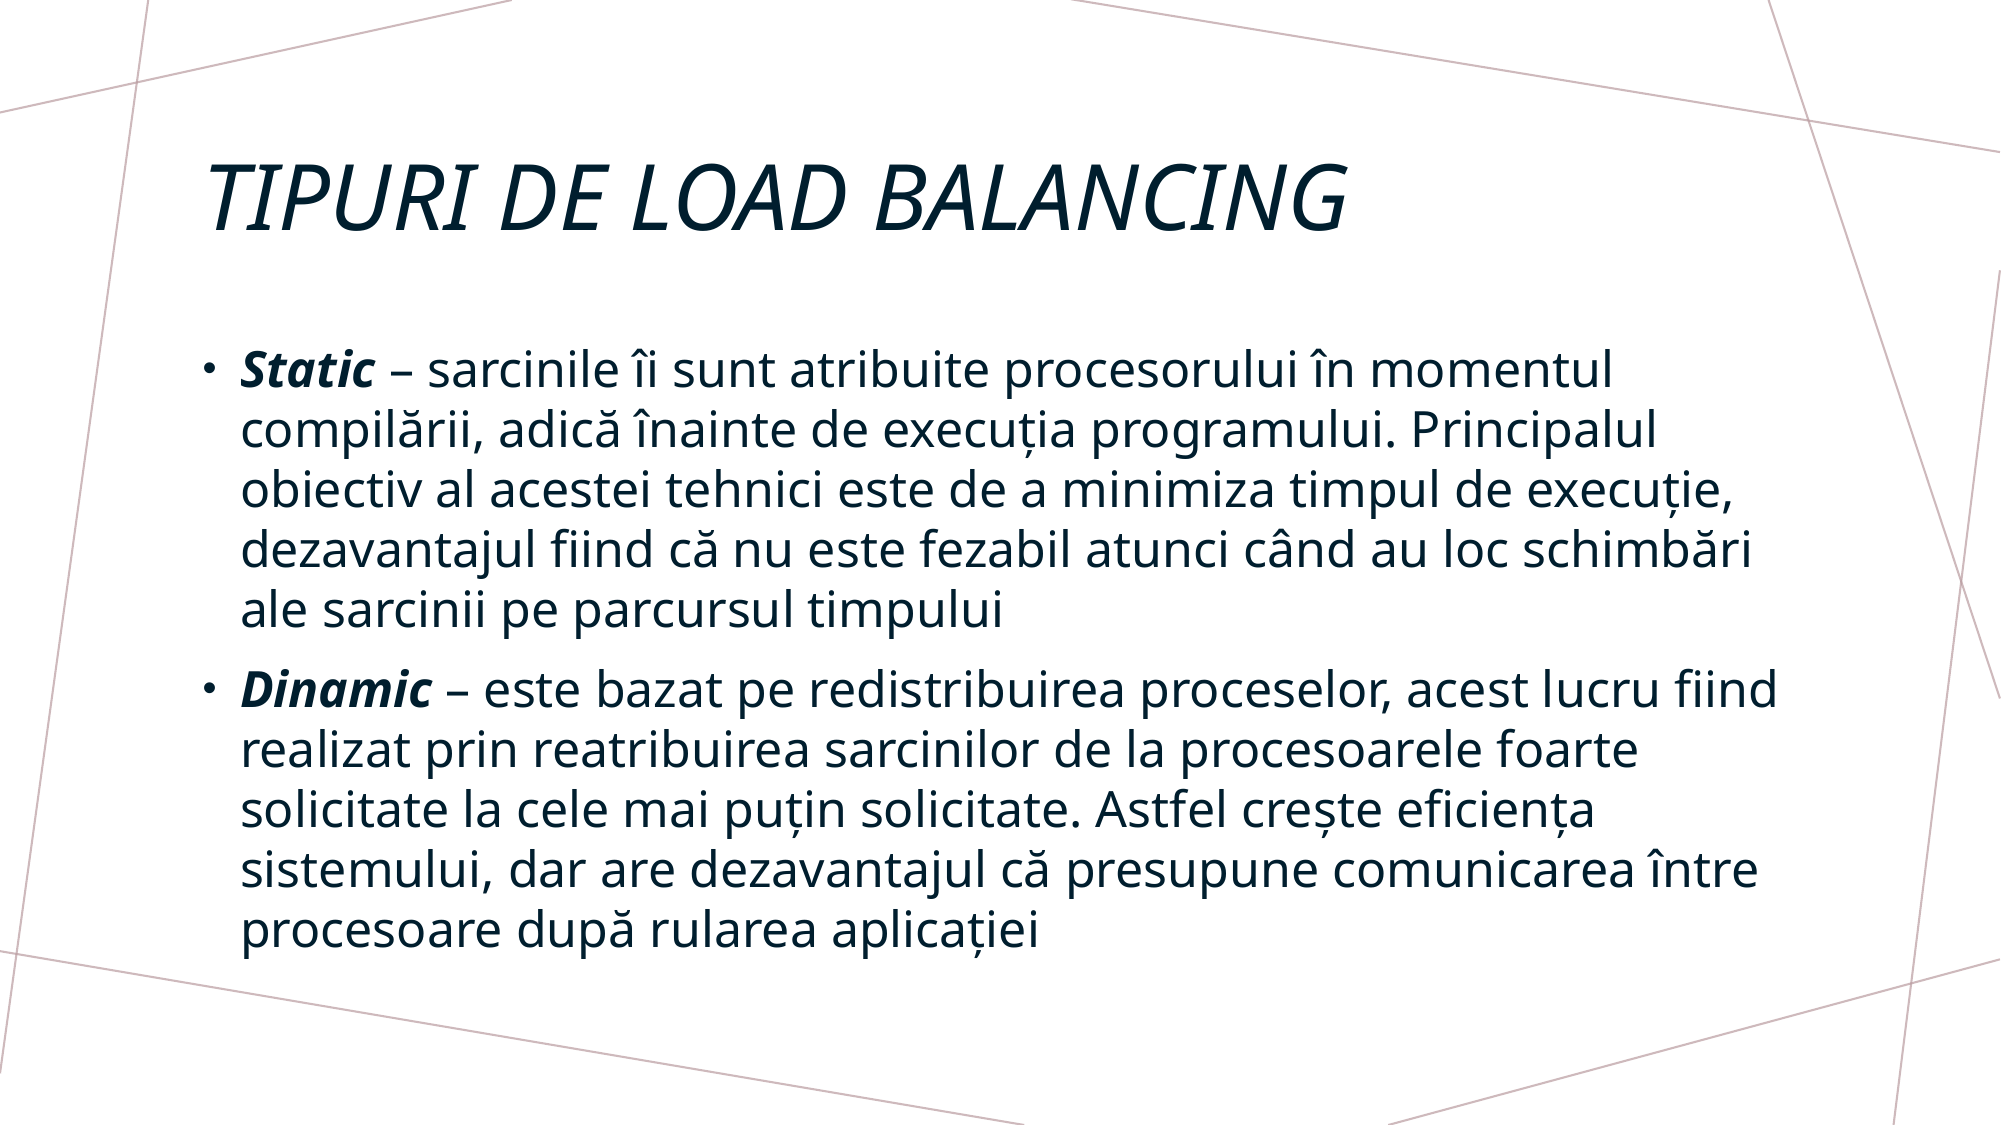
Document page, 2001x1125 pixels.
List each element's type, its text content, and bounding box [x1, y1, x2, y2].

list Static – sarcinile îi sunt atribuite procesorului în momentul compilării, adică înainte de execuția programului. Principalul obiectiv al acestei tehnici este de a minimiza timpul de execuție, dezavantajul fiind că nu este fezabil atunci când au loc schimbări ale sarcinii pe parcursul timpului Dinamic – este bazat pe redistribuirea proceselor, acest lucru fiind realizat prin reatribuirea sarcinilor de la procesoarele foarte solicitate la cele mai puțin solicitate. Astfel crește eficiența sistemului, dar are dezavantajul că presupune comunicarea între procesoare după rularea aplicației [187, 329, 1813, 990]
title TIPURI DE LOAD BALANCING [187, 87, 1813, 315]
